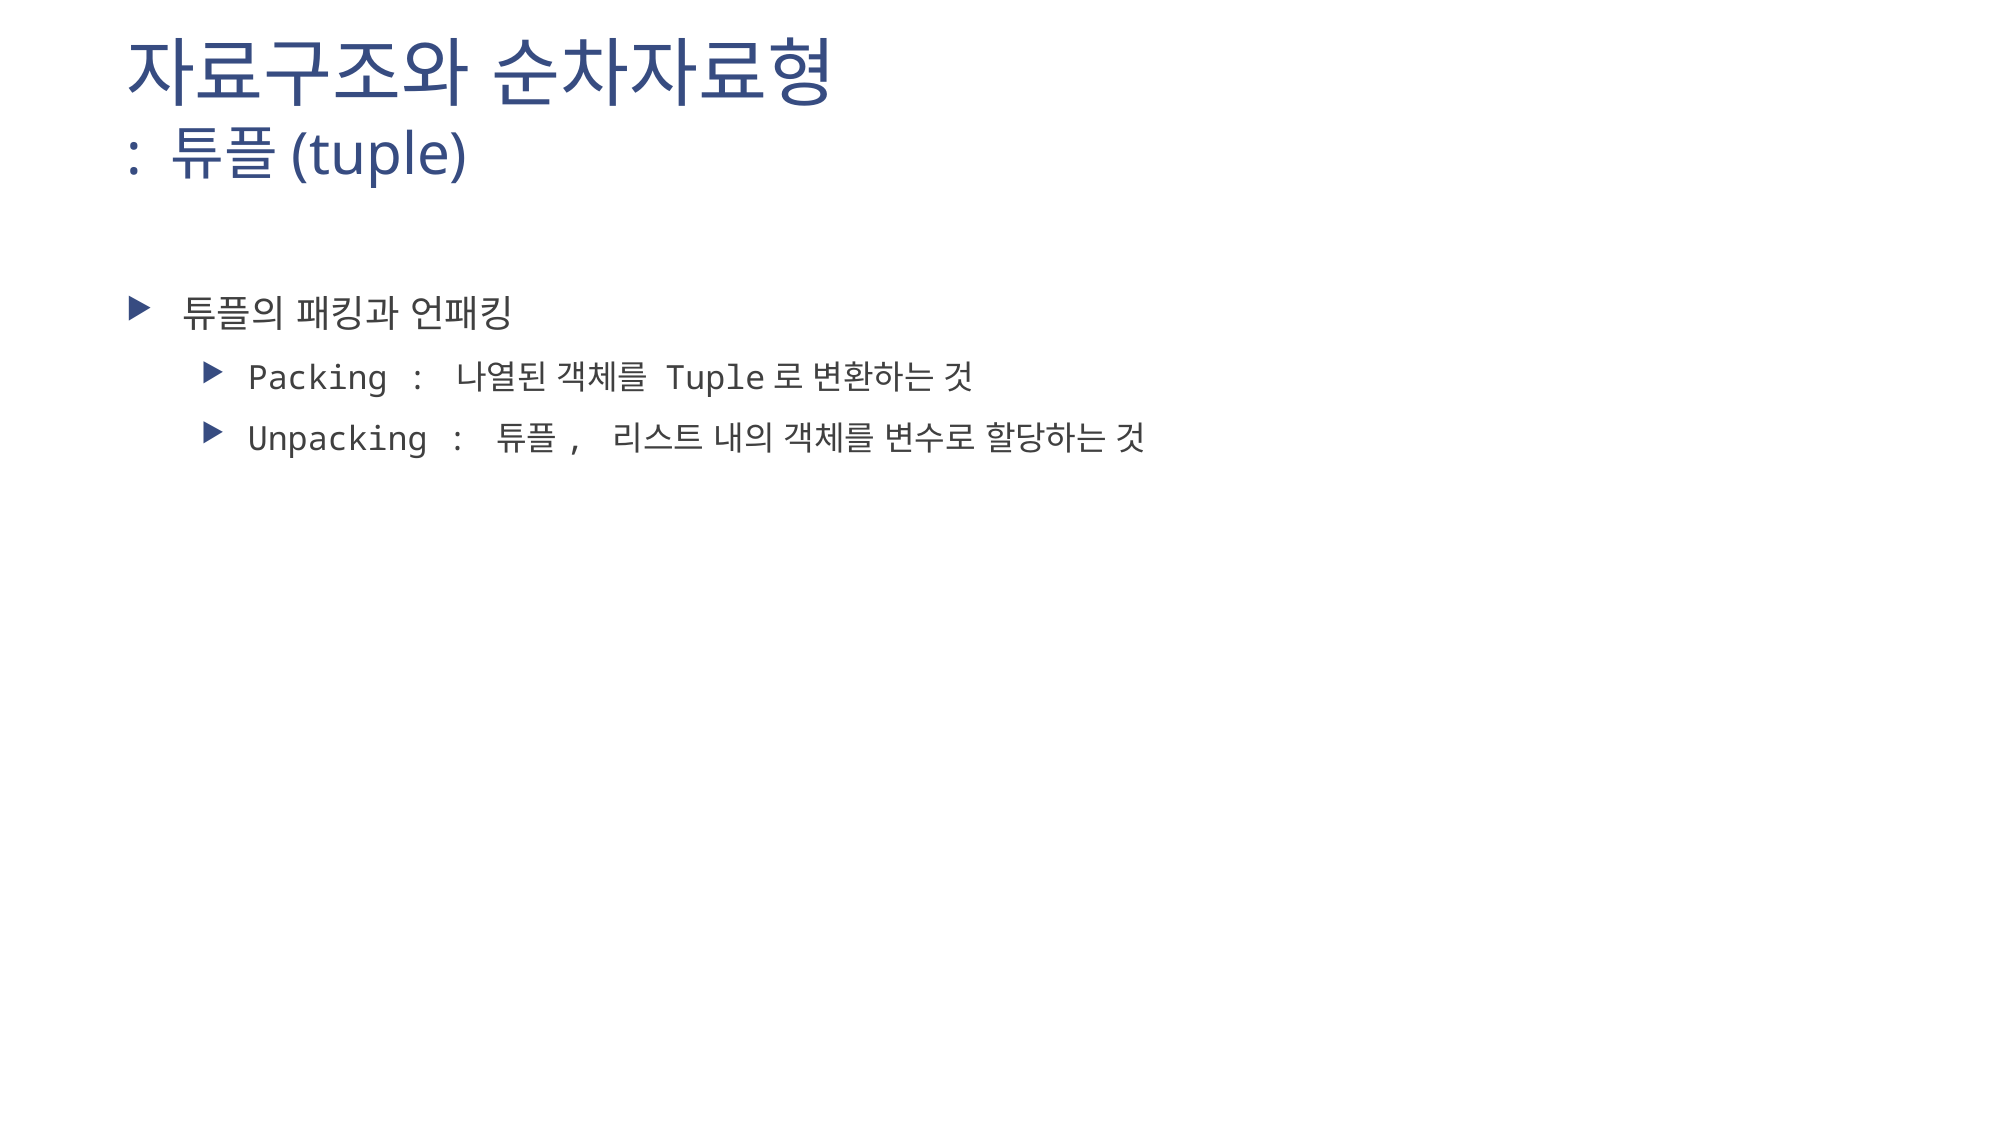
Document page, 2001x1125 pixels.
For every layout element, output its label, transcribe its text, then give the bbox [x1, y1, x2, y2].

list 튜플의 패킹과 언패킹 Packing : 나열된 객체를 Tuple로 변환하는 것 Unpacking : 튜플, 리스트 내의 객체를 변수로 할당하는 것 [111, 216, 1846, 992]
title 자료구조와 순차자료형 : 튜플(tuple) [111, 18, 1522, 216]
